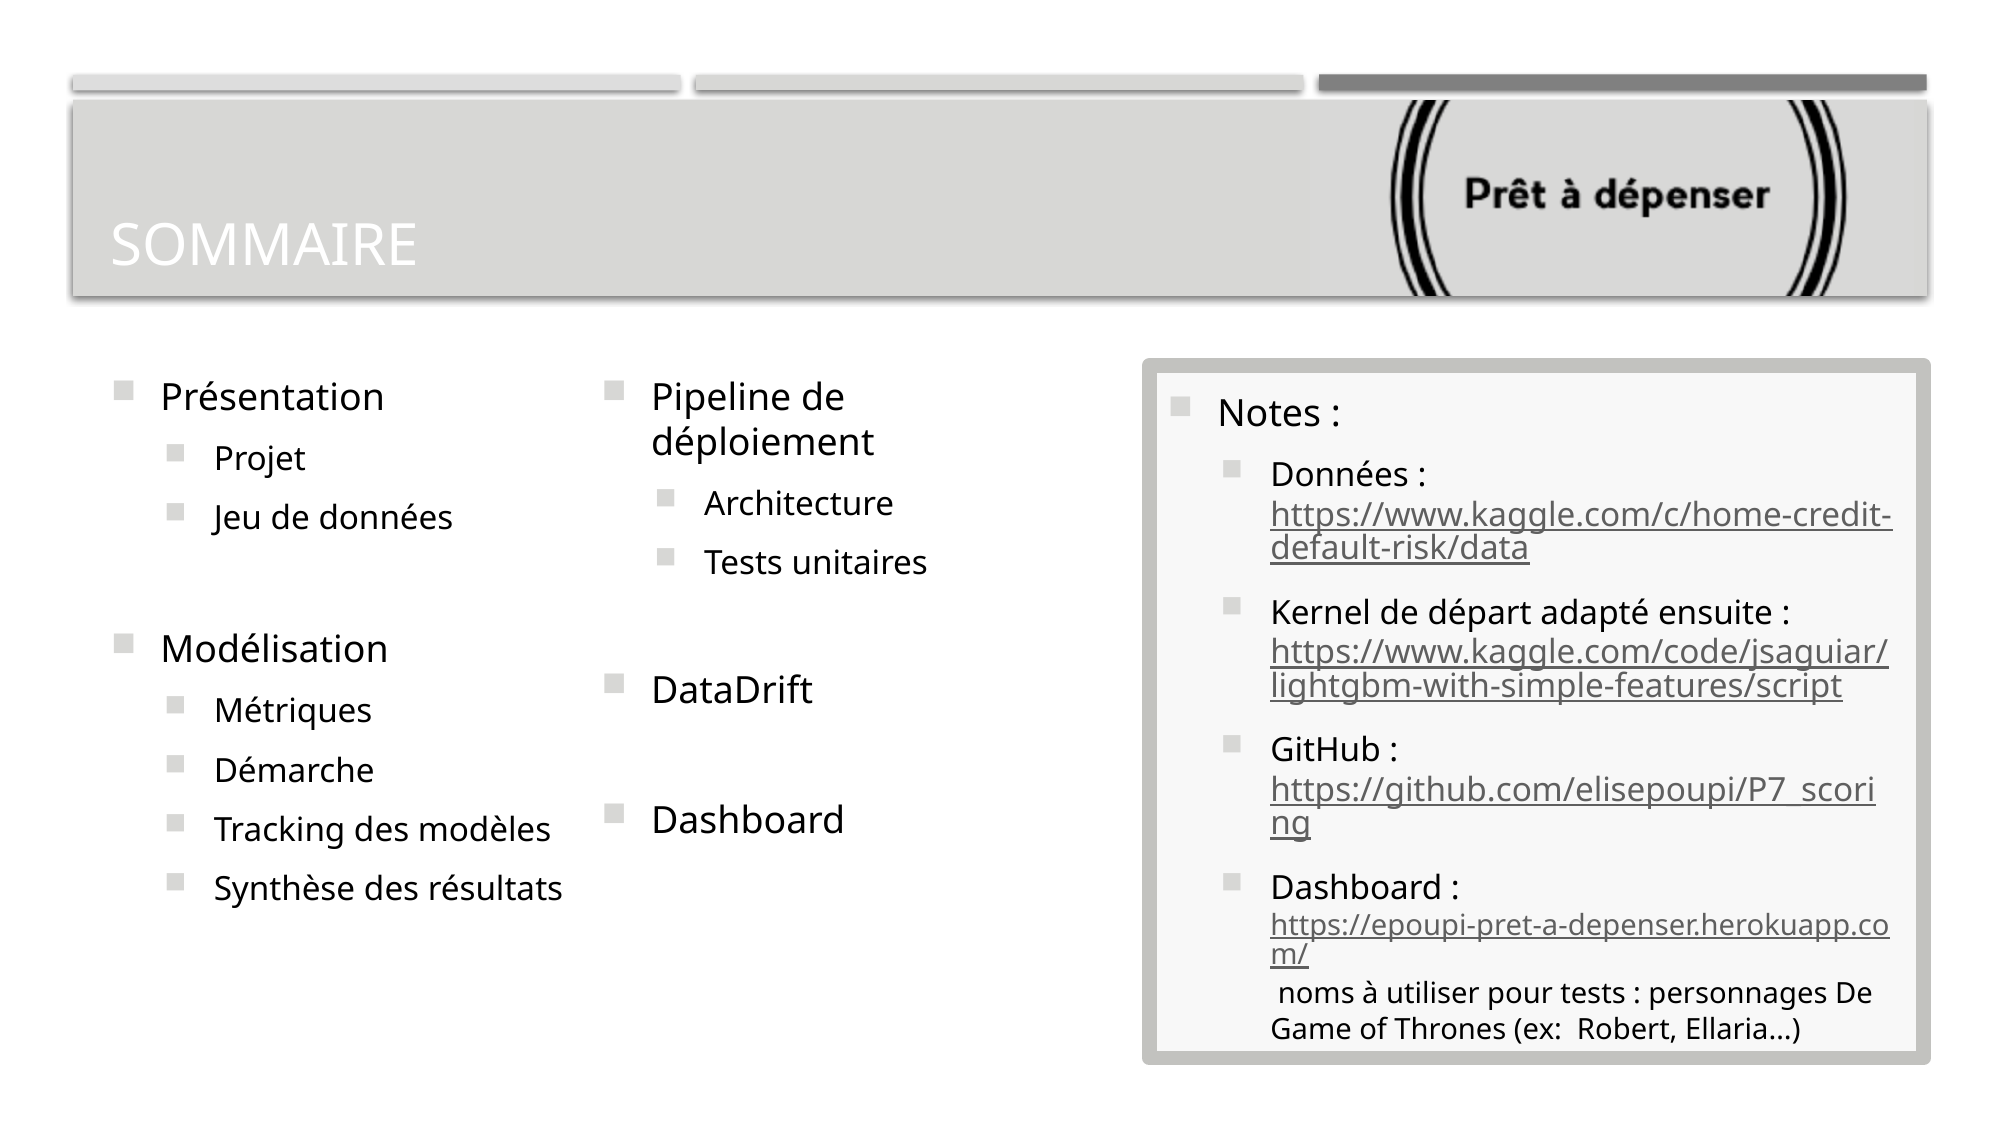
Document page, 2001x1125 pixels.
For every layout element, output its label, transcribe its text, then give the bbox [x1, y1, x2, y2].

text_box Pipeline de déploiement Architecture Tests unitaires DataDrift Dashboard [585, 365, 1073, 962]
title Sommaire [95, 122, 1905, 285]
picture [1310, 100, 1914, 296]
list Présentation Projet Jeu de données Modélisation Métriques Démarche Tracking des modèles Synthèse des résultats [95, 365, 582, 962]
list Notes : Données : https://www.kaggle.com/c/home-credit-default-risk/data Kernel de départ adapté ensuite : https://www.kaggle.com/code/jsaguiar/lightgbm-with-simple-features/script GitHub : https://github.com/elisepoupi/P7_scoring Dashboard : https://epoupi-pret-a-depenser.herokuapp.com/ noms à utiliser pour tests : personnages De Game of Thrones (ex: Robert, Ellaria…) [1148, 364, 1925, 1059]
